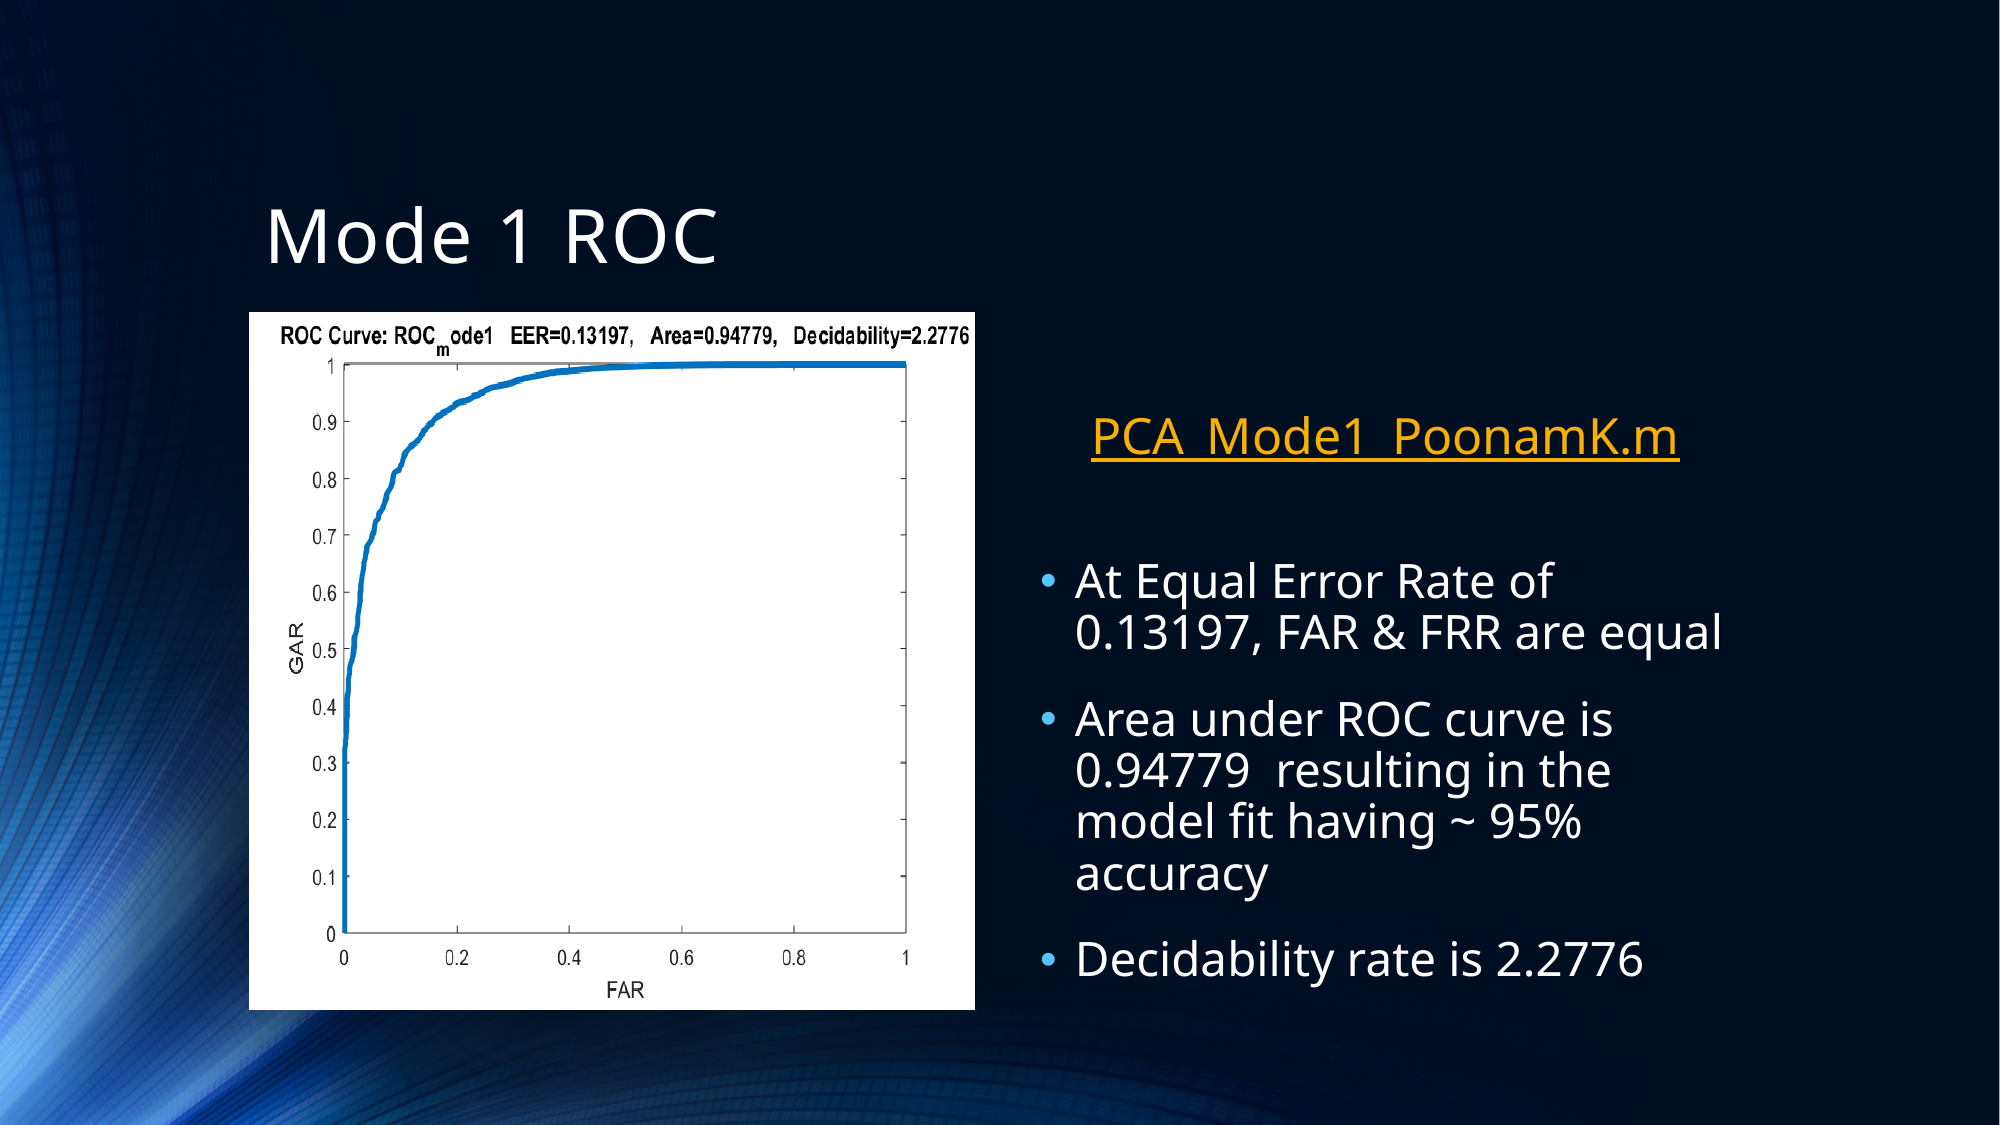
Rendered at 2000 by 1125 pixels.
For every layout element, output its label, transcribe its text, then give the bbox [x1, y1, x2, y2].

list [249, 312, 975, 1010]
list At Equal Error Rate of 0.13197, FAR & FRR are equal Area under ROC curve is 0.94779 resulting in the model fit having ~ 95% accuracy Decidability rate is 2.2776 [1025, 549, 1750, 1025]
title Mode 1 ROC [249, 62, 1750, 288]
picture [0, 0, 2000, 1125]
text_box PCA_Mode1_PoonamK.m [1023, 299, 1748, 500]
